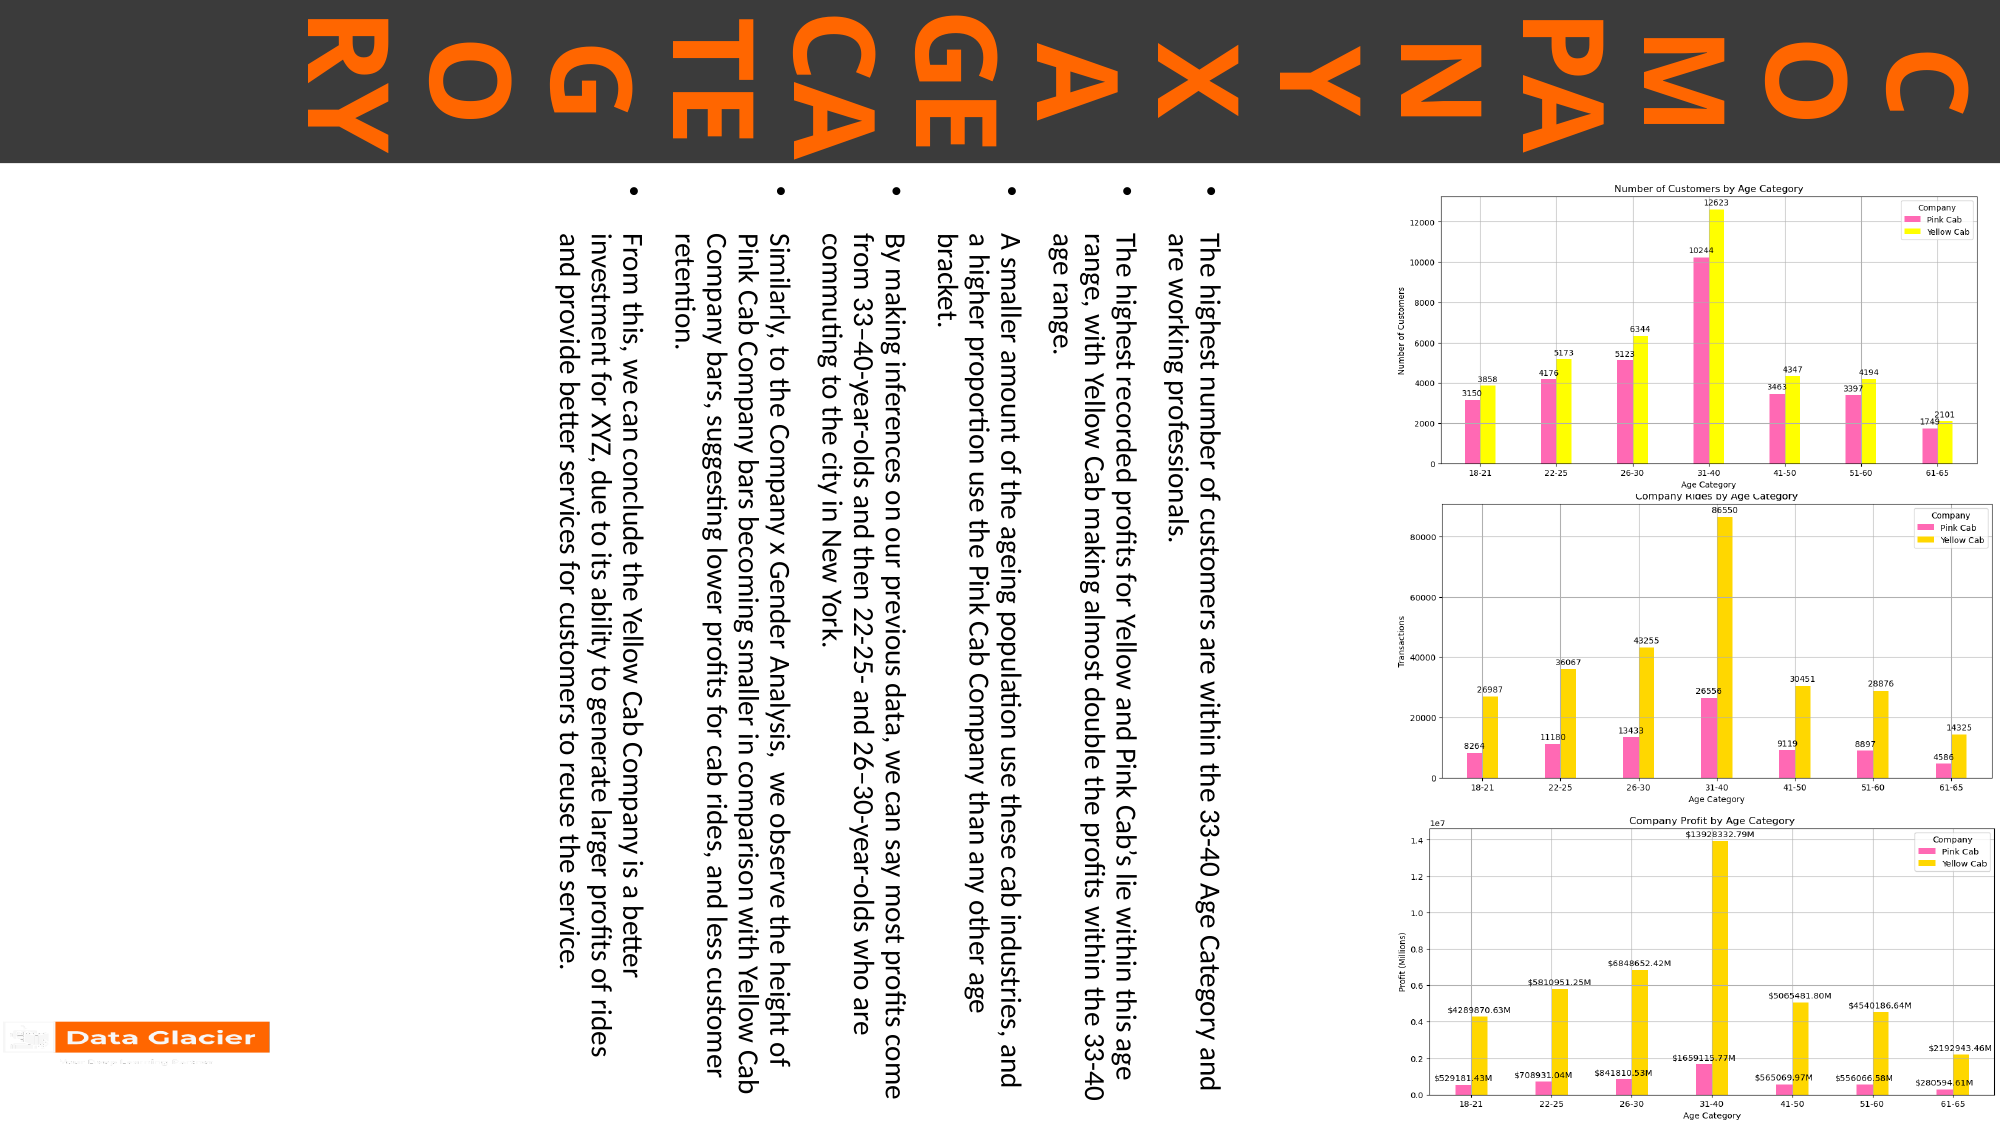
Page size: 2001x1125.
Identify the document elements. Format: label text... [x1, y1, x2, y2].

picture [1392, 811, 2000, 1125]
picture [0, 961, 272, 1125]
picture [1392, 179, 1997, 809]
subtitle The highest number of customers are within the 33-40 Age Category and are working professionals. The highest recorded profits for Yellow and Pink Cab’s lie within this age range, with Yellow Cab making almost double the profits within the 33-40 age range. A smaller amount of the ageing population use these cab industries, and a higher proportion use the Pink Cab Company than any other age bracket. By making inferences on our previous data, we can say most profits come from 33–40-year-olds and then 22-25- and 26–30-year-olds who are commuting to the city in New York. Similarly, to the Company x Gender Analysis, we observe the height of Pink Cab Company bars becoming smaller in comparison with Yellow Cab Company bars, suggesting lower profits for cab rides, and less customer retention. From this, we can conclude the Yellow Cab Company is a better investment for XYZ, due to its ability to generate larger profits of rides and provide better services for customers to reuse the service. [18, 179, 1297, 1111]
title COMPANY X AGE CATEGORY [0, 0, 2000, 164]
